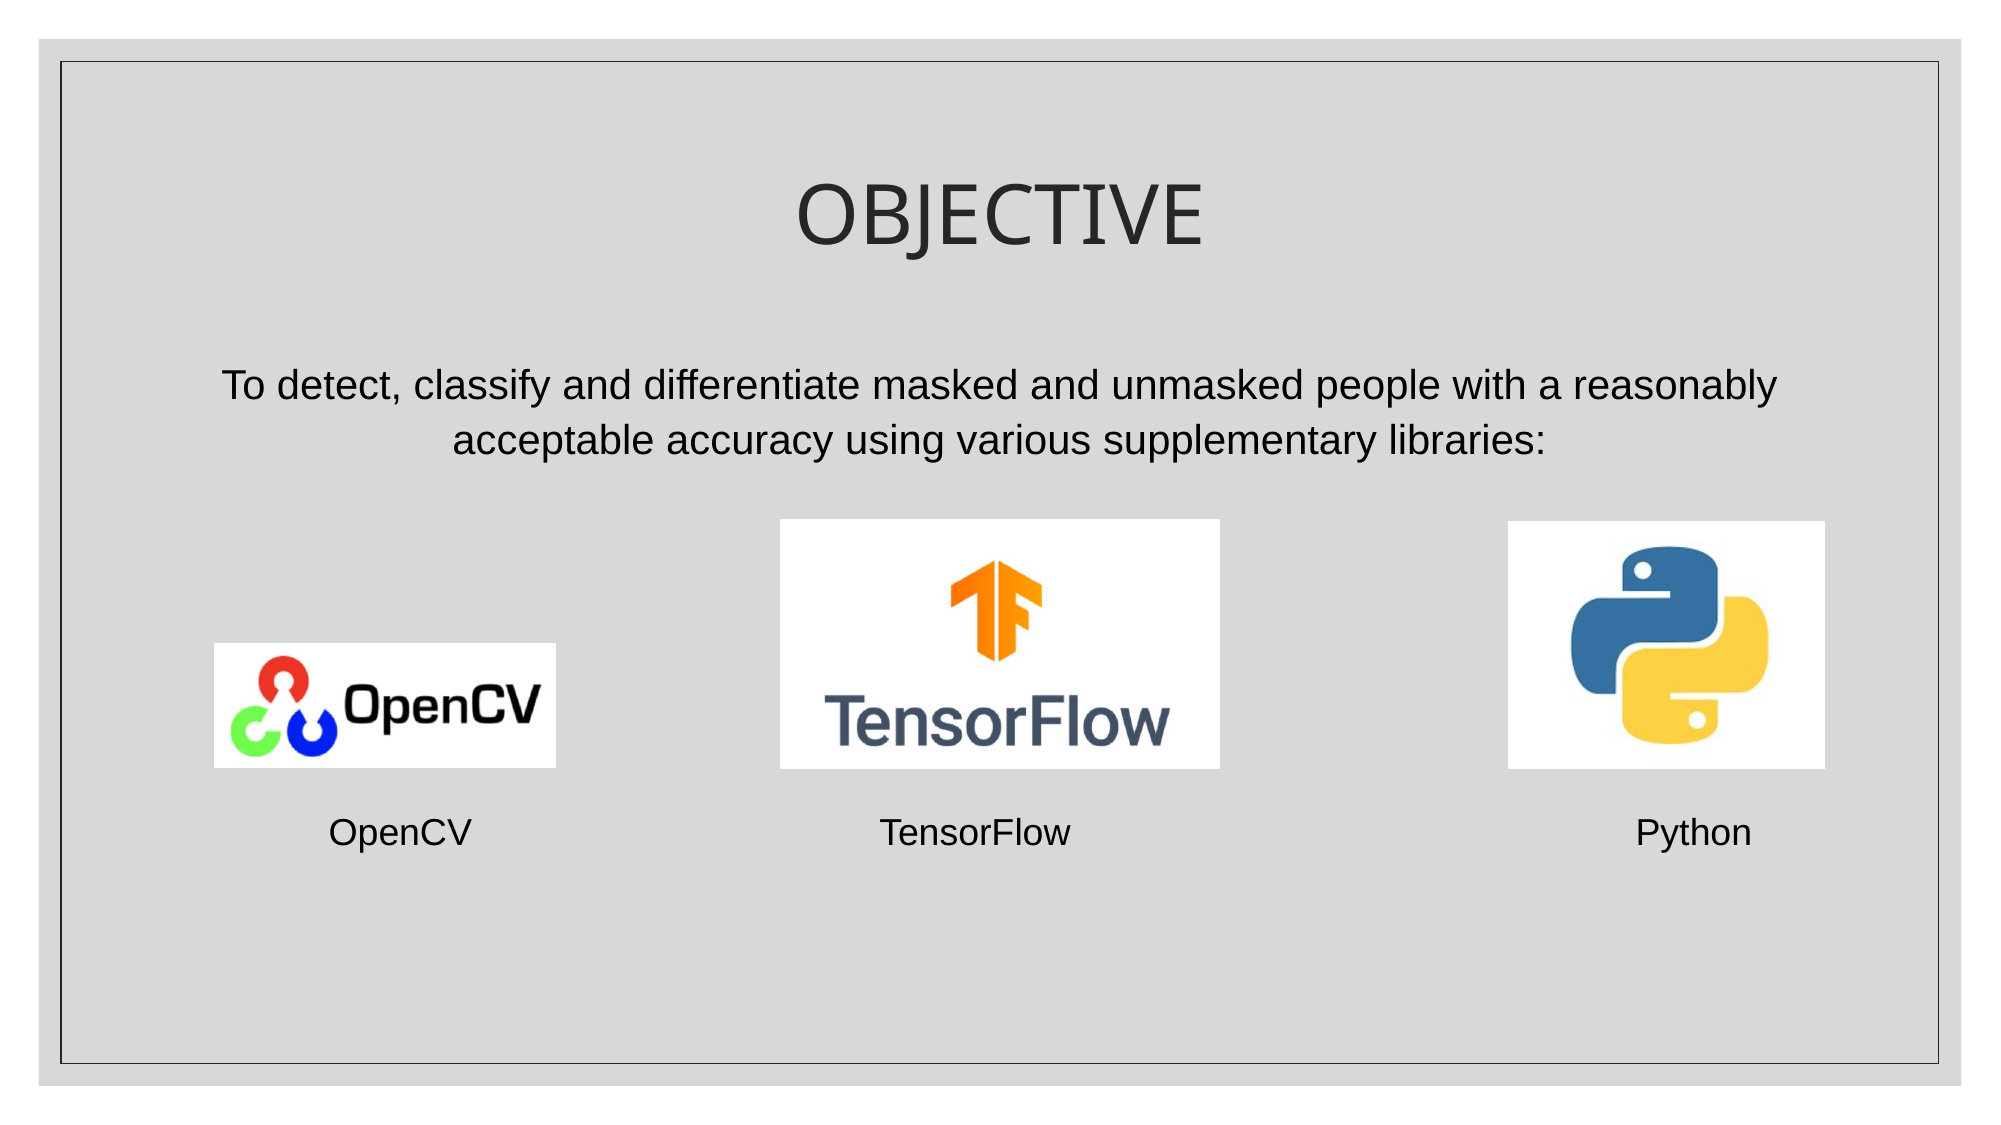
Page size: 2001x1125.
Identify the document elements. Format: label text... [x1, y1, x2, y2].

title OBJECTIVE [174, 105, 1825, 331]
picture [780, 519, 1220, 769]
picture [1508, 521, 1825, 769]
picture [214, 643, 556, 768]
list To detect, classify and differentiate masked and unmasked people with a reasonably acceptable accuracy using various supplementary libraries: OpenCV TensorFlow Python [174, 345, 1825, 977]
